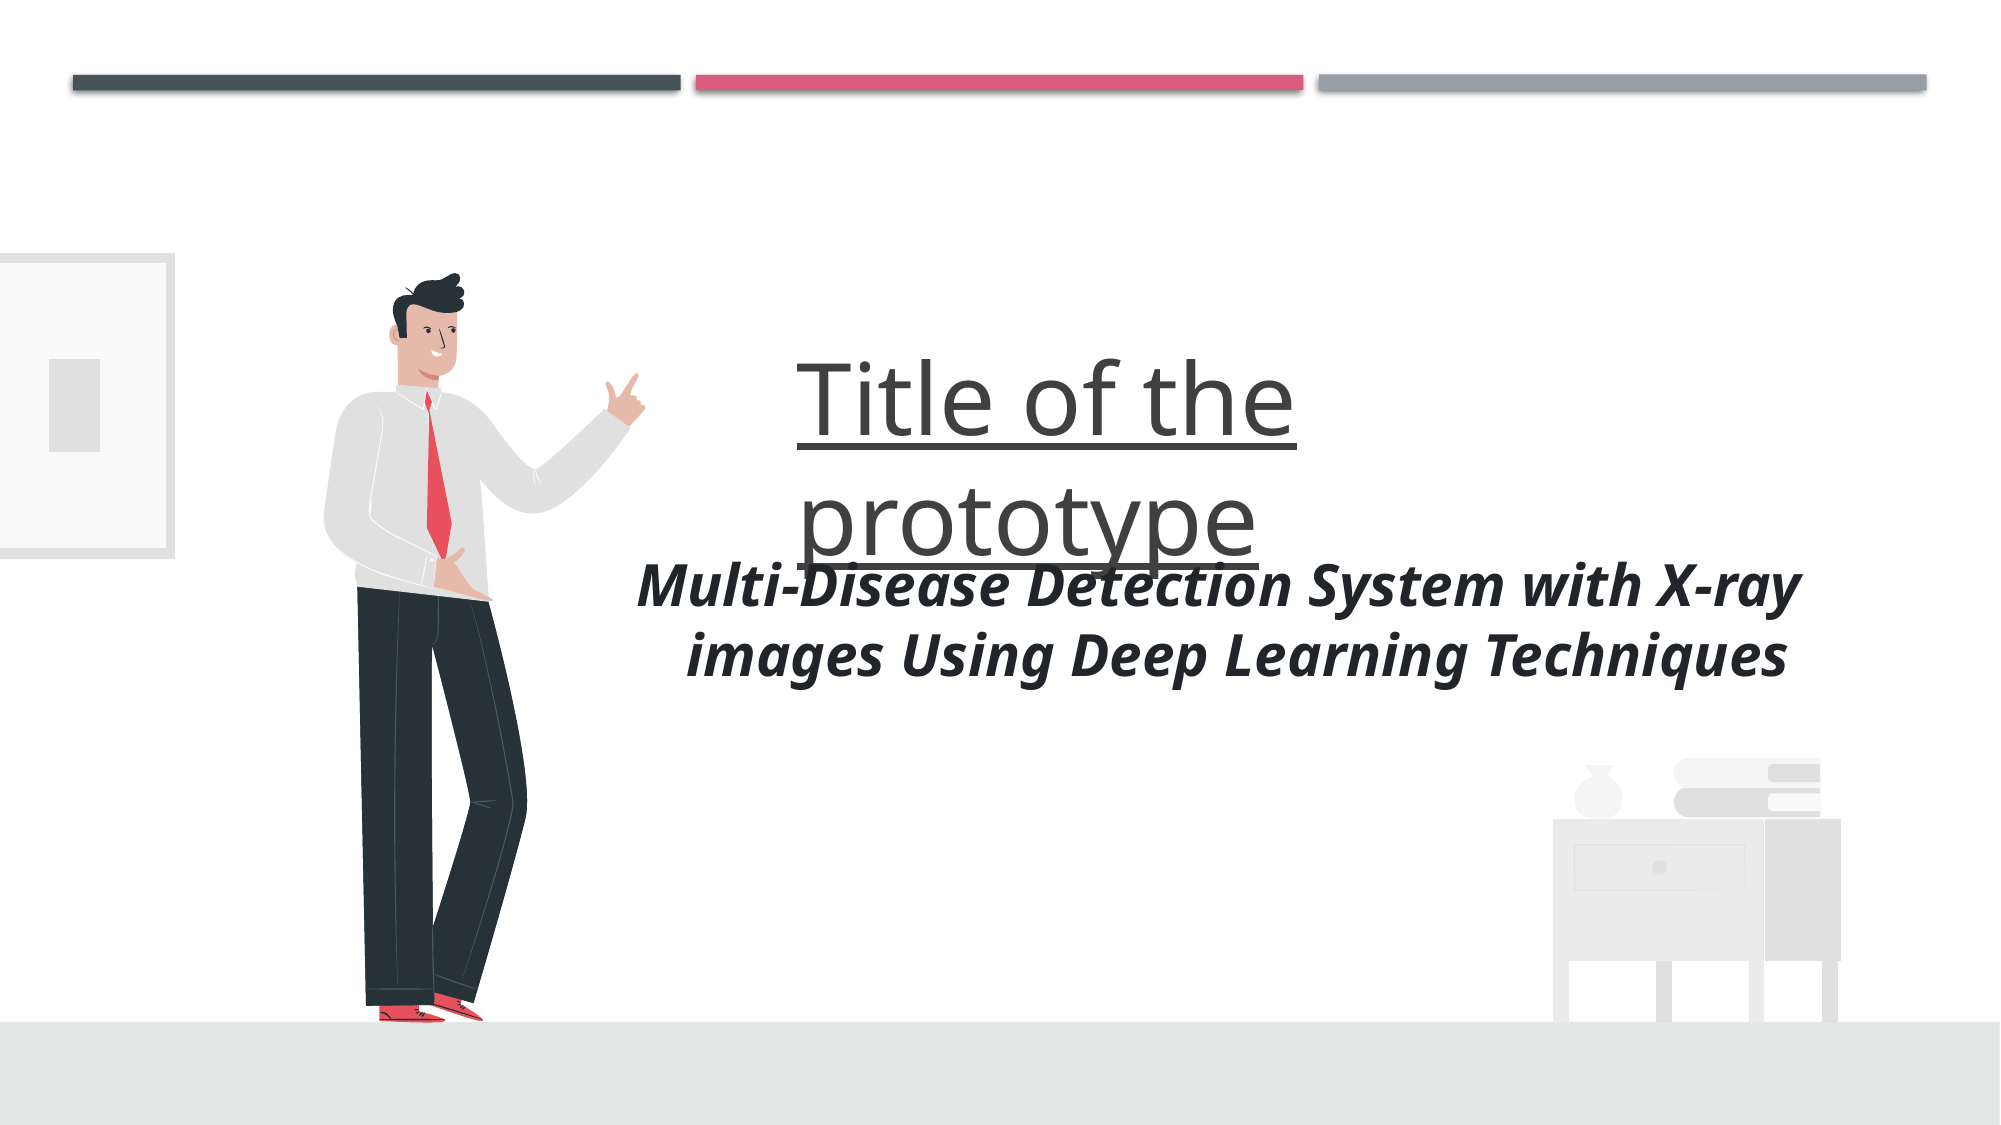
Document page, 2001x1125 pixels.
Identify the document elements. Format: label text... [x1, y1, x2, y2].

title Title of the prototype [776, 315, 1768, 482]
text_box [315, 272, 648, 1024]
subtitle Multi-Disease Detection System with X-ray images Using Deep Learning Techniques [653, 516, 1892, 709]
